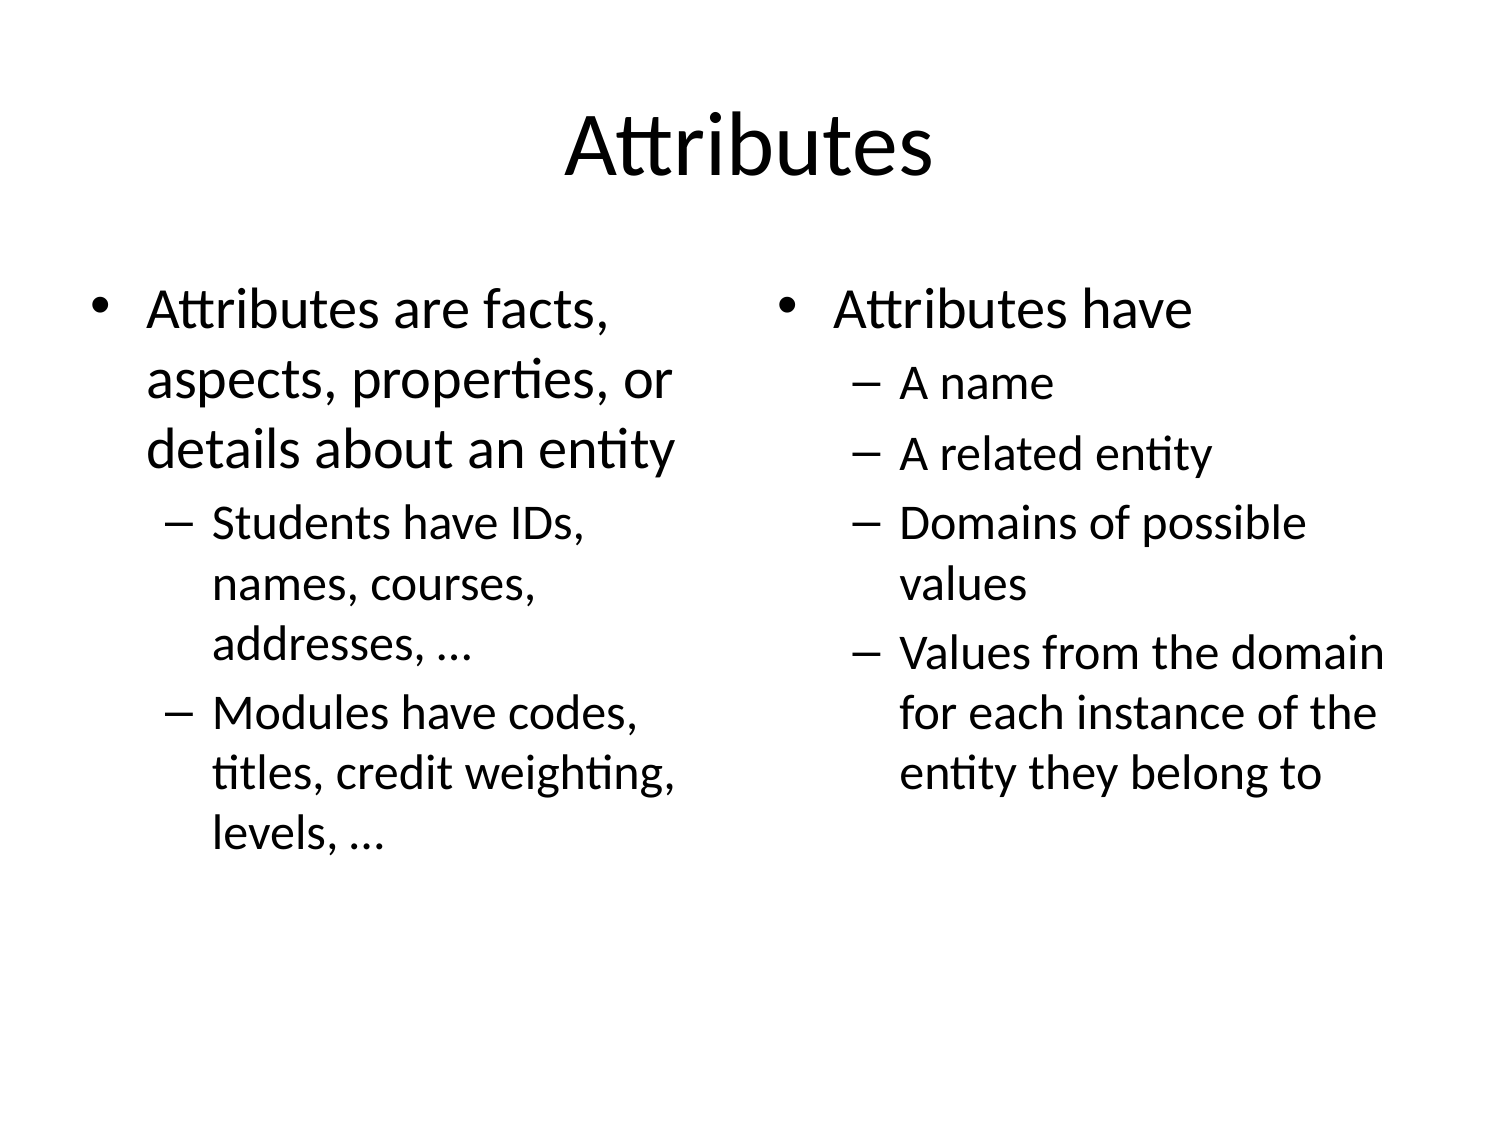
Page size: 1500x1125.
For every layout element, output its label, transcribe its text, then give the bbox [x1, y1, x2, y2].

list Attributes have A name A related entity Domains of possible values Values from the domain for each instance of the entity they belong to [762, 262, 1425, 1005]
list Attributes are facts, aspects, properties, or details about an entity Students have IDs, names, courses, addresses, … Modules have codes, titles, credit weighting, levels, … [75, 262, 738, 1005]
title Attributes [75, 45, 1425, 233]
